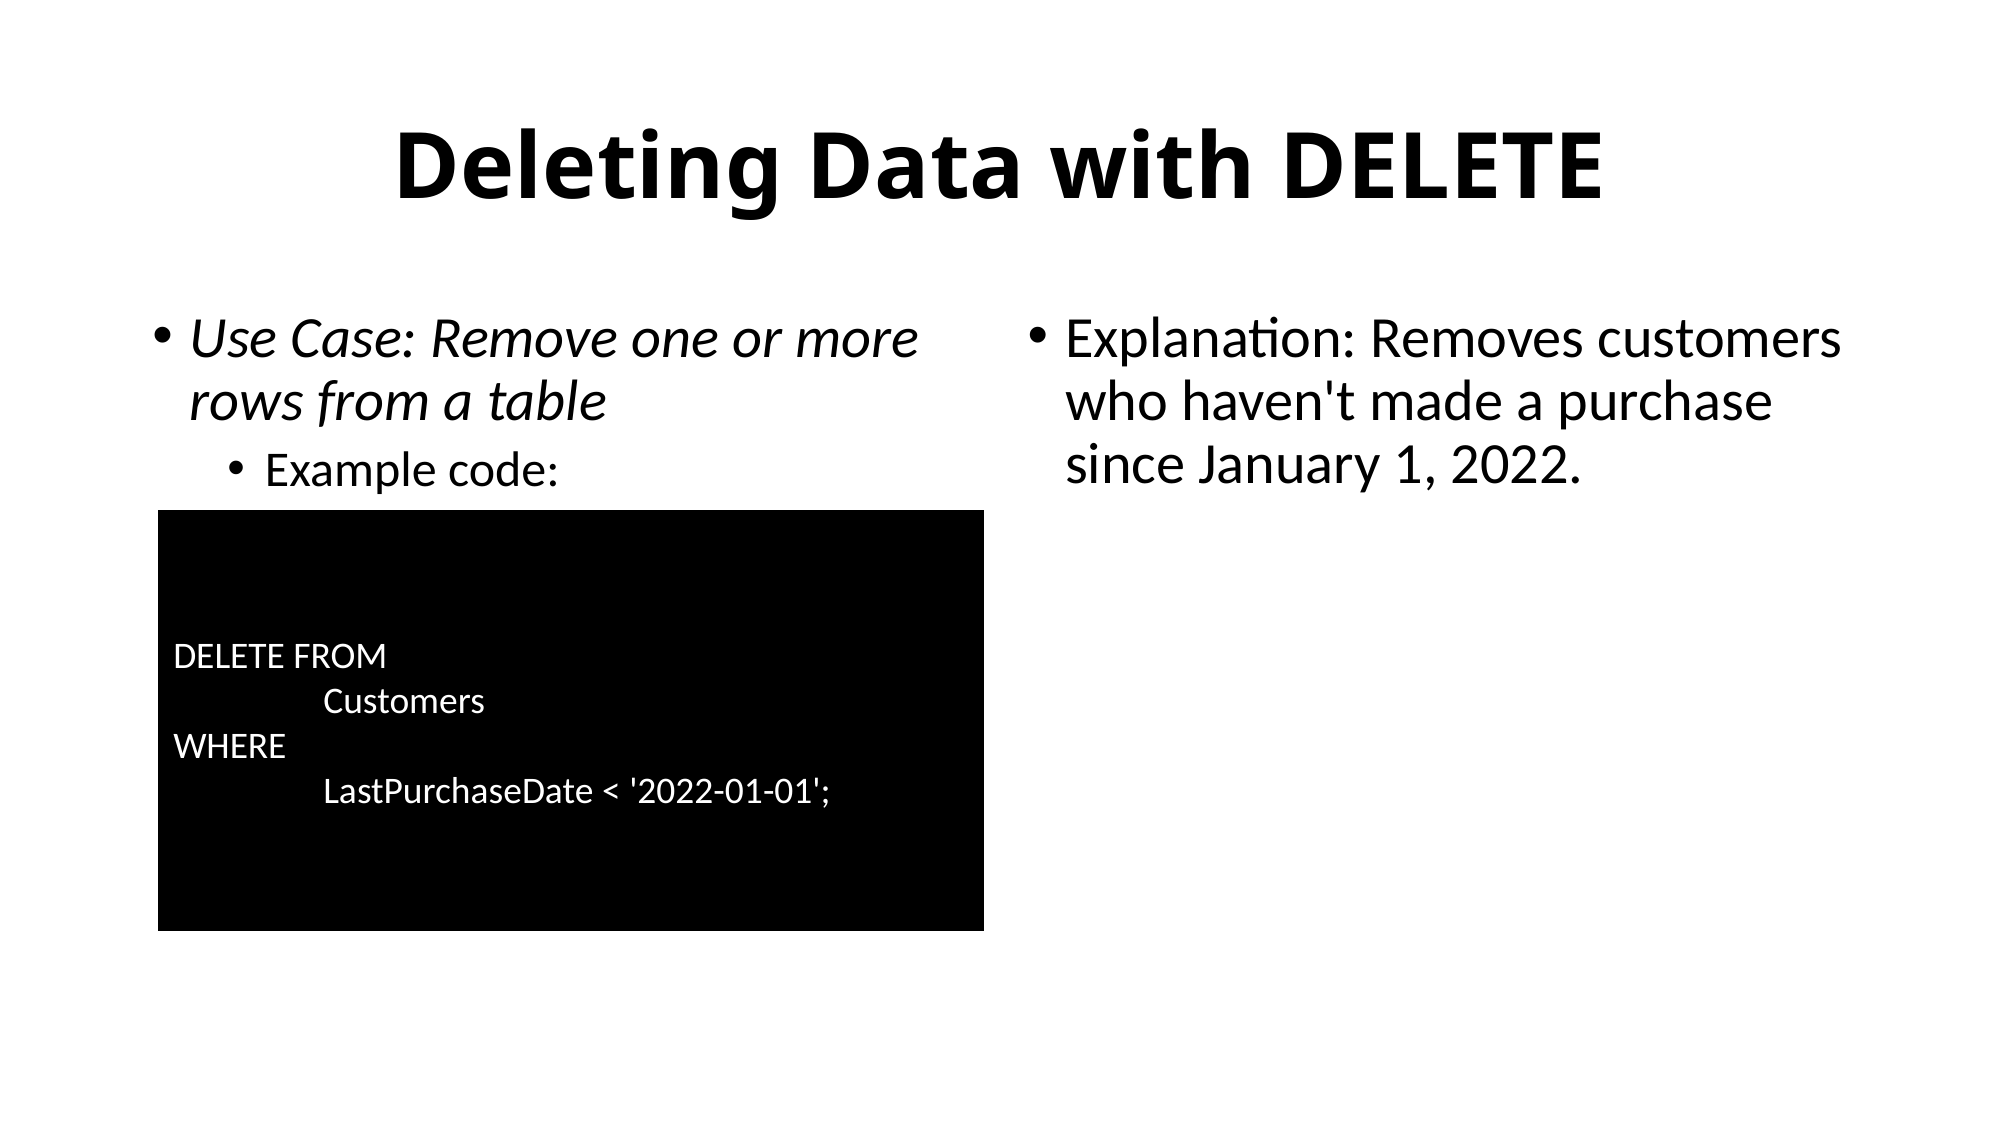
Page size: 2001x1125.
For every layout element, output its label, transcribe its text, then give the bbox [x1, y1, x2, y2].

list Explanation: Removes customers who haven't made a purchase since January 1, 2022. [1012, 299, 1863, 1014]
list Use Case: Remove one or more rows from a table Example code: [137, 299, 988, 1014]
title Deleting Data with DELETE [137, 59, 1863, 278]
text_box DELETE FROM Customers WHERE LastPurchaseDate < '2022-01-01'; [158, 510, 984, 931]
